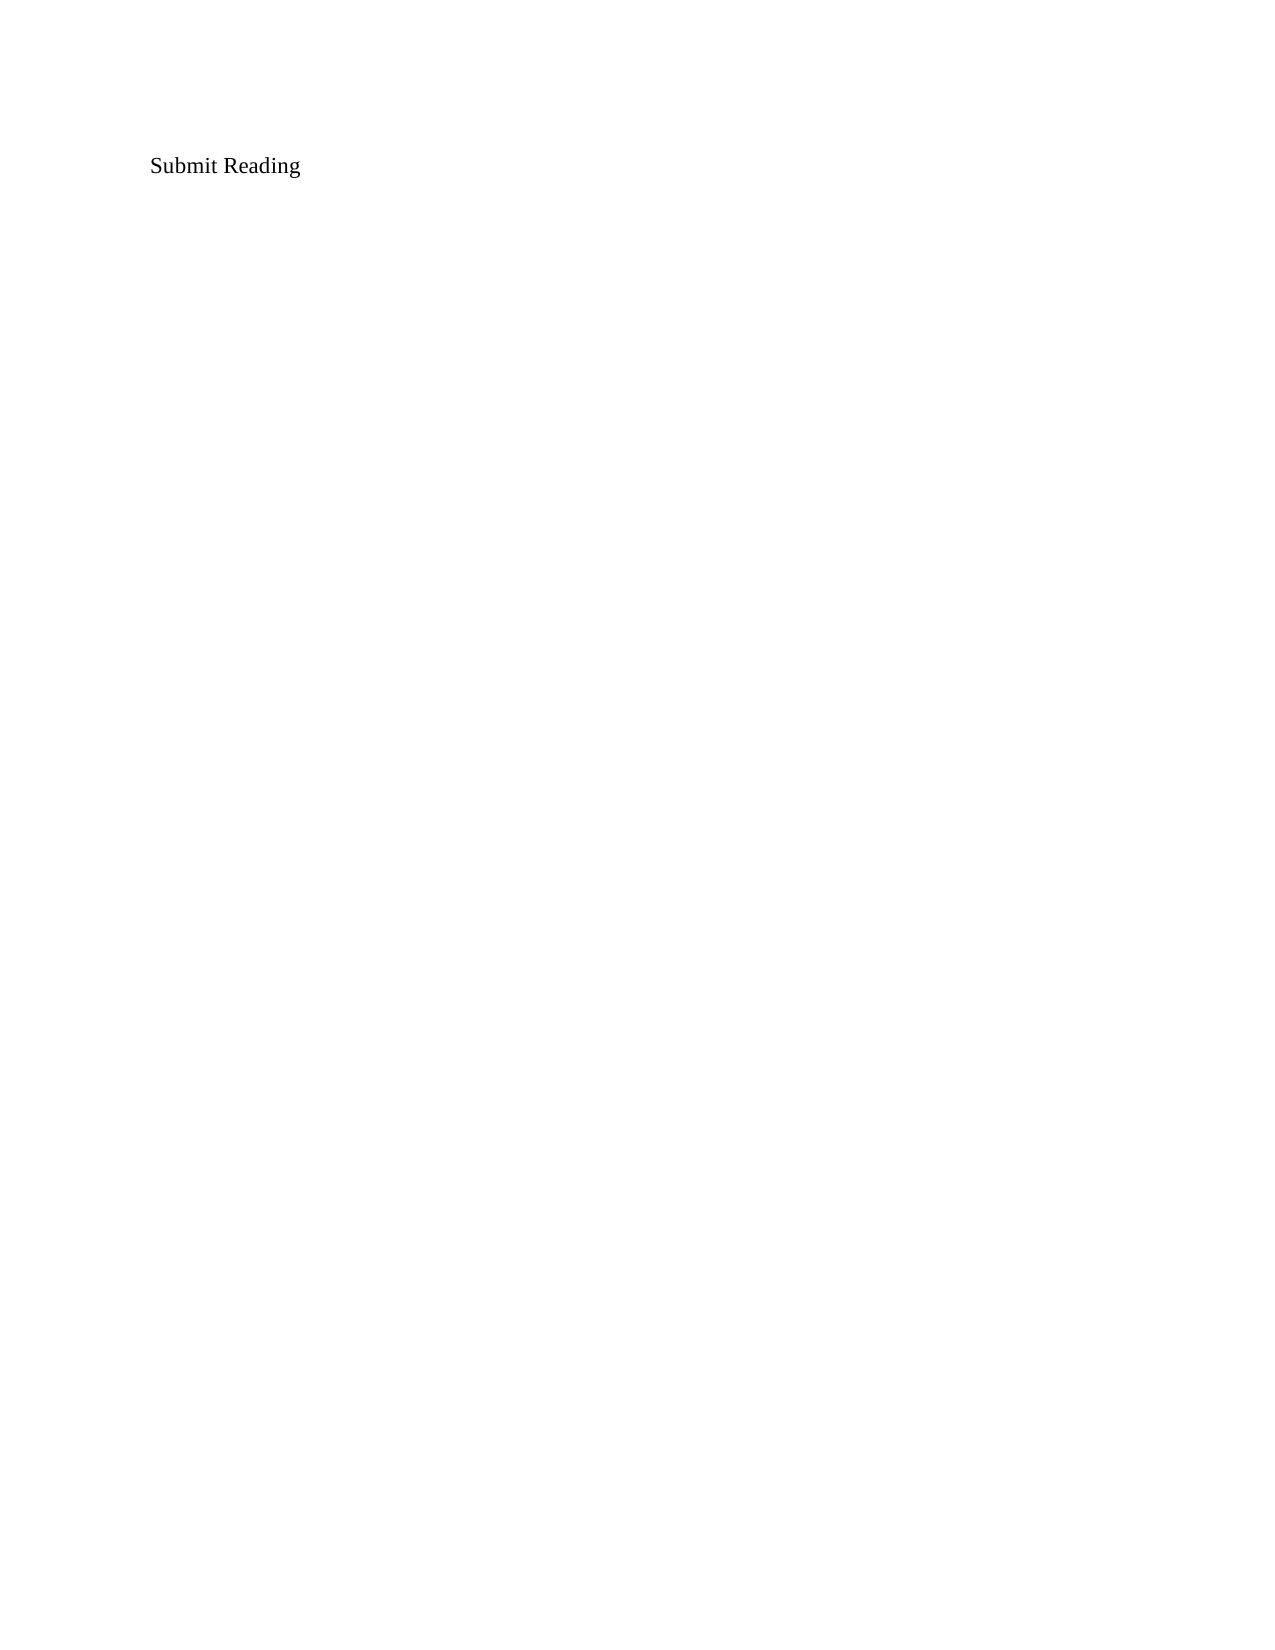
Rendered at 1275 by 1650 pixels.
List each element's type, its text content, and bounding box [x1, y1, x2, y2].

text_box Submit Reading [147, 150, 302, 178]
